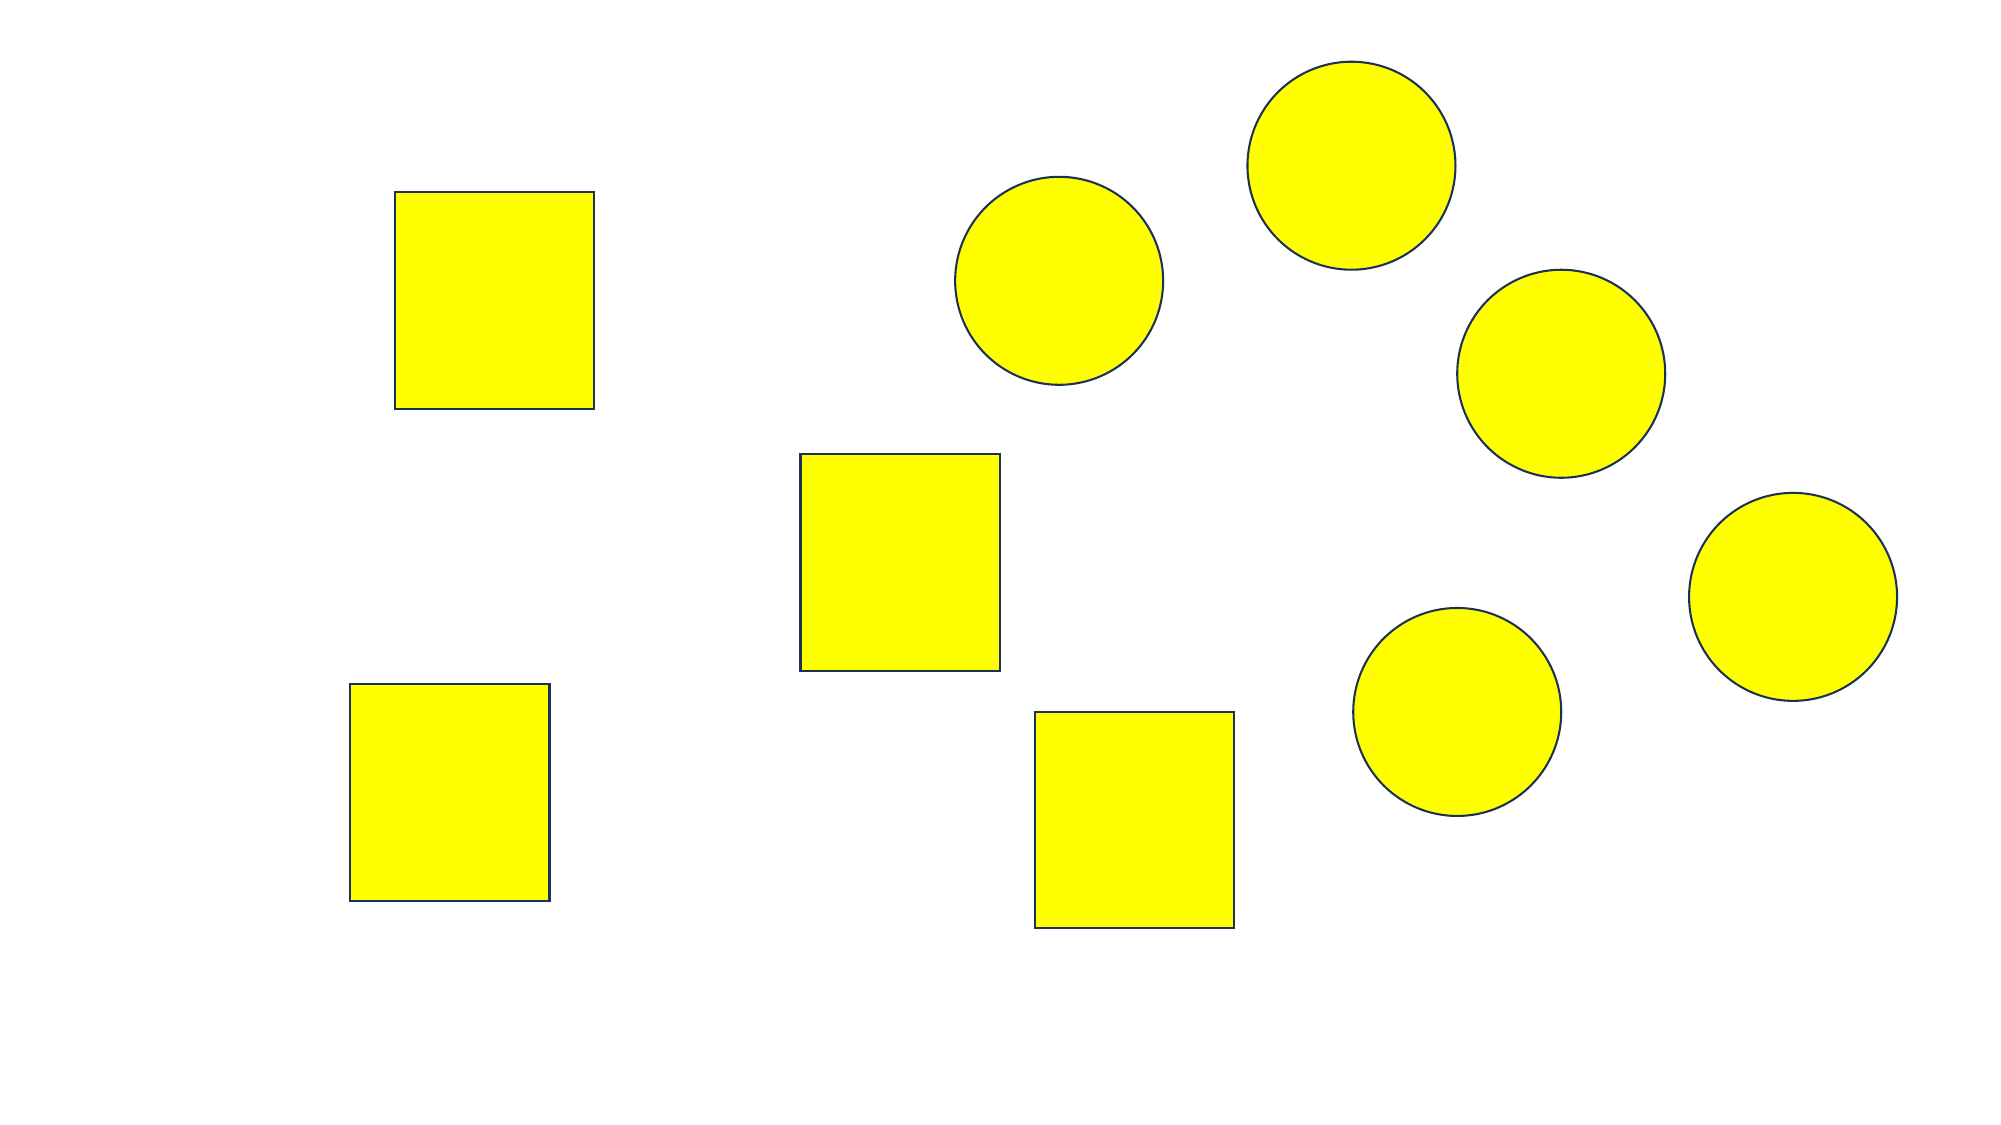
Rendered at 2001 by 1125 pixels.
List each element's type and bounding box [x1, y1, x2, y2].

text_box [954, 175, 1165, 386]
text_box [1456, 268, 1667, 479]
text_box [1352, 606, 1563, 817]
text_box [349, 683, 551, 902]
text_box [799, 453, 1001, 672]
text_box [1034, 711, 1235, 929]
text_box [394, 191, 595, 410]
text_box [1246, 60, 1457, 271]
text_box [1688, 491, 1899, 702]
